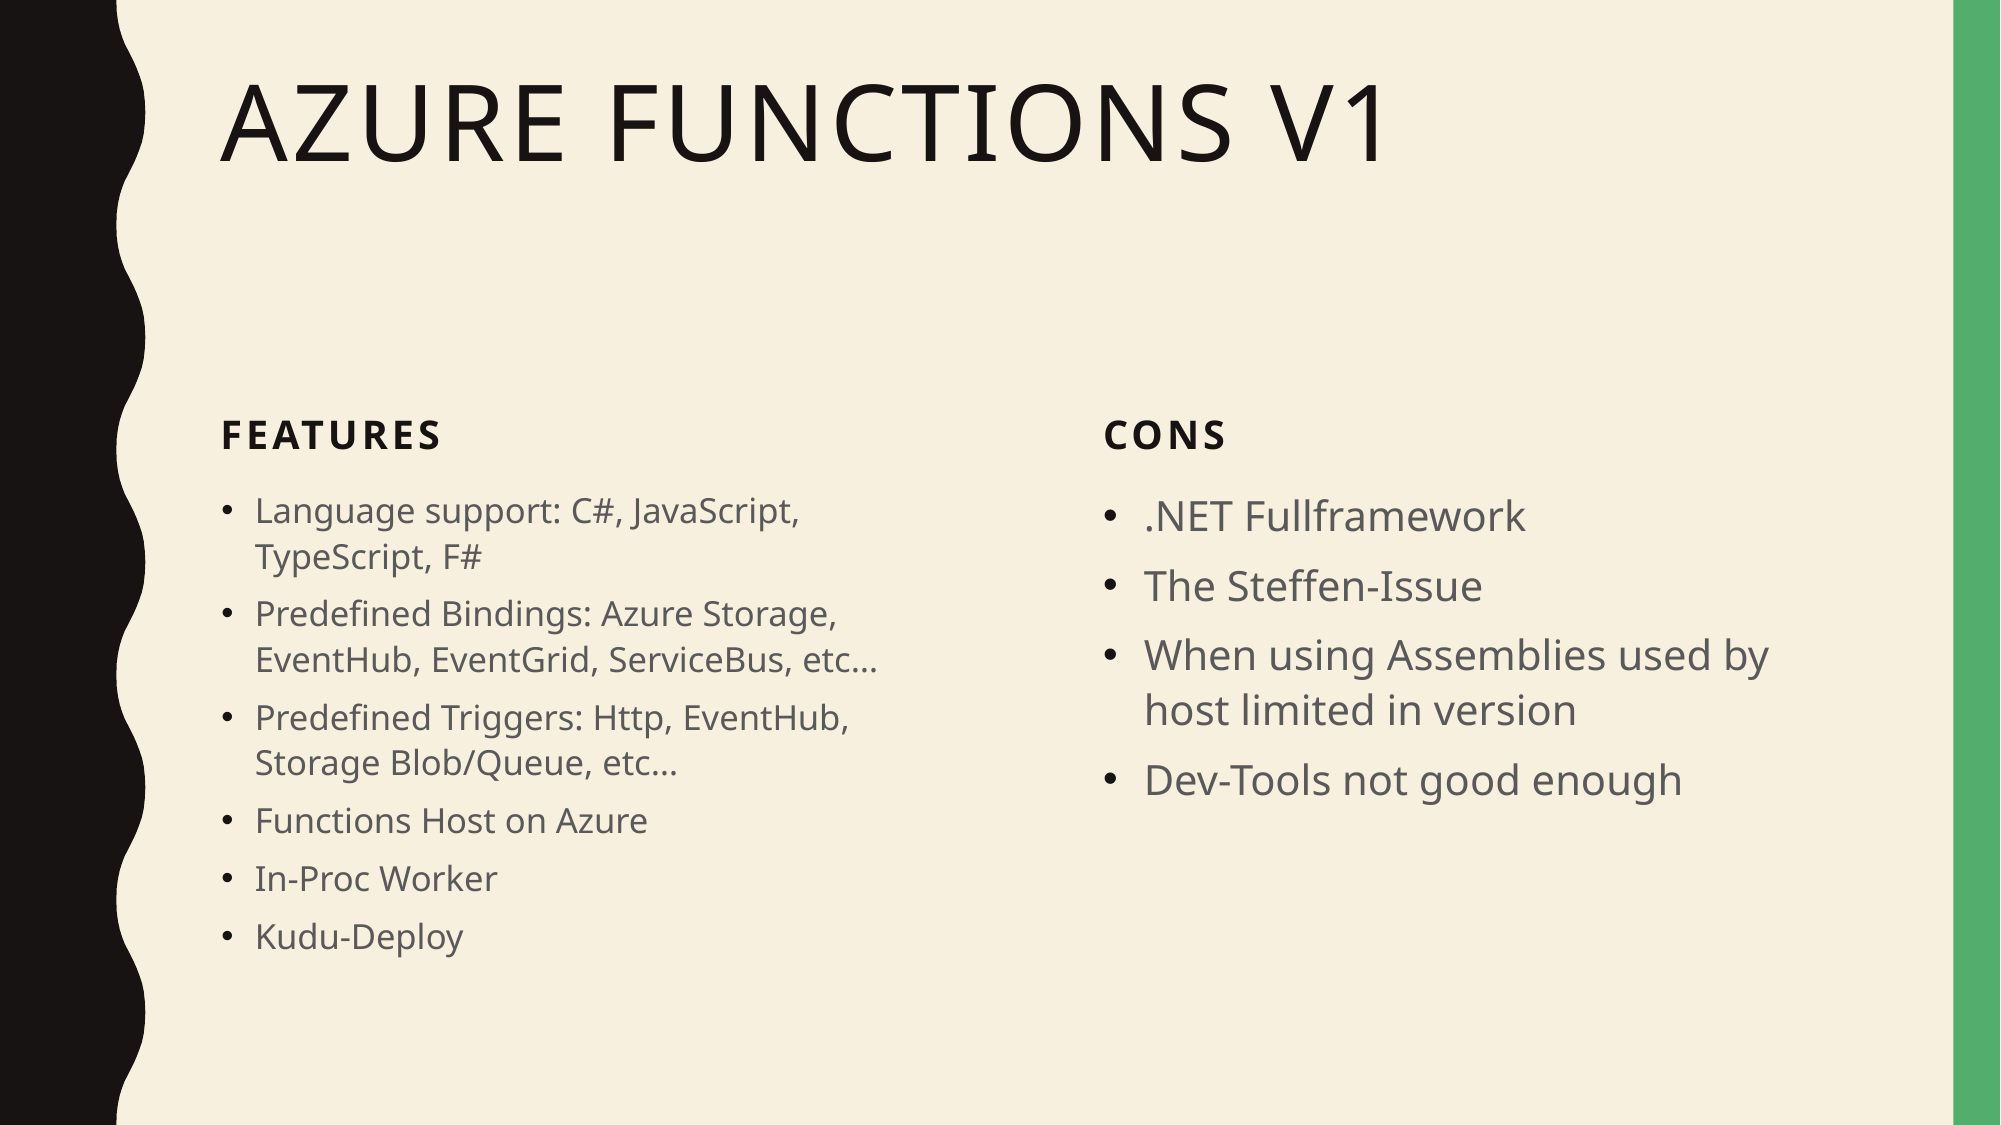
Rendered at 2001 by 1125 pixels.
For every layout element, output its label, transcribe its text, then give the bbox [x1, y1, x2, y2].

list .NET Fullframework The Steffen-Issue When using Assemblies used by host limited in version Dev-Tools not good enough [1088, 477, 1876, 969]
title Azure Functions V1 [205, 62, 1875, 308]
list Language support: C#, JavaScript, TypeScript, F# Predefined Bindings: Azure Storage, EventHub, EventGrid, ServiceBus, etc… Predefined Triggers: Http, EventHub, Storage Blob/Queue, etc… Functions Host on Azure In-Proc Worker Kudu-Deploy [206, 477, 994, 969]
list Features [205, 360, 993, 465]
list Cons [1088, 360, 1876, 465]
